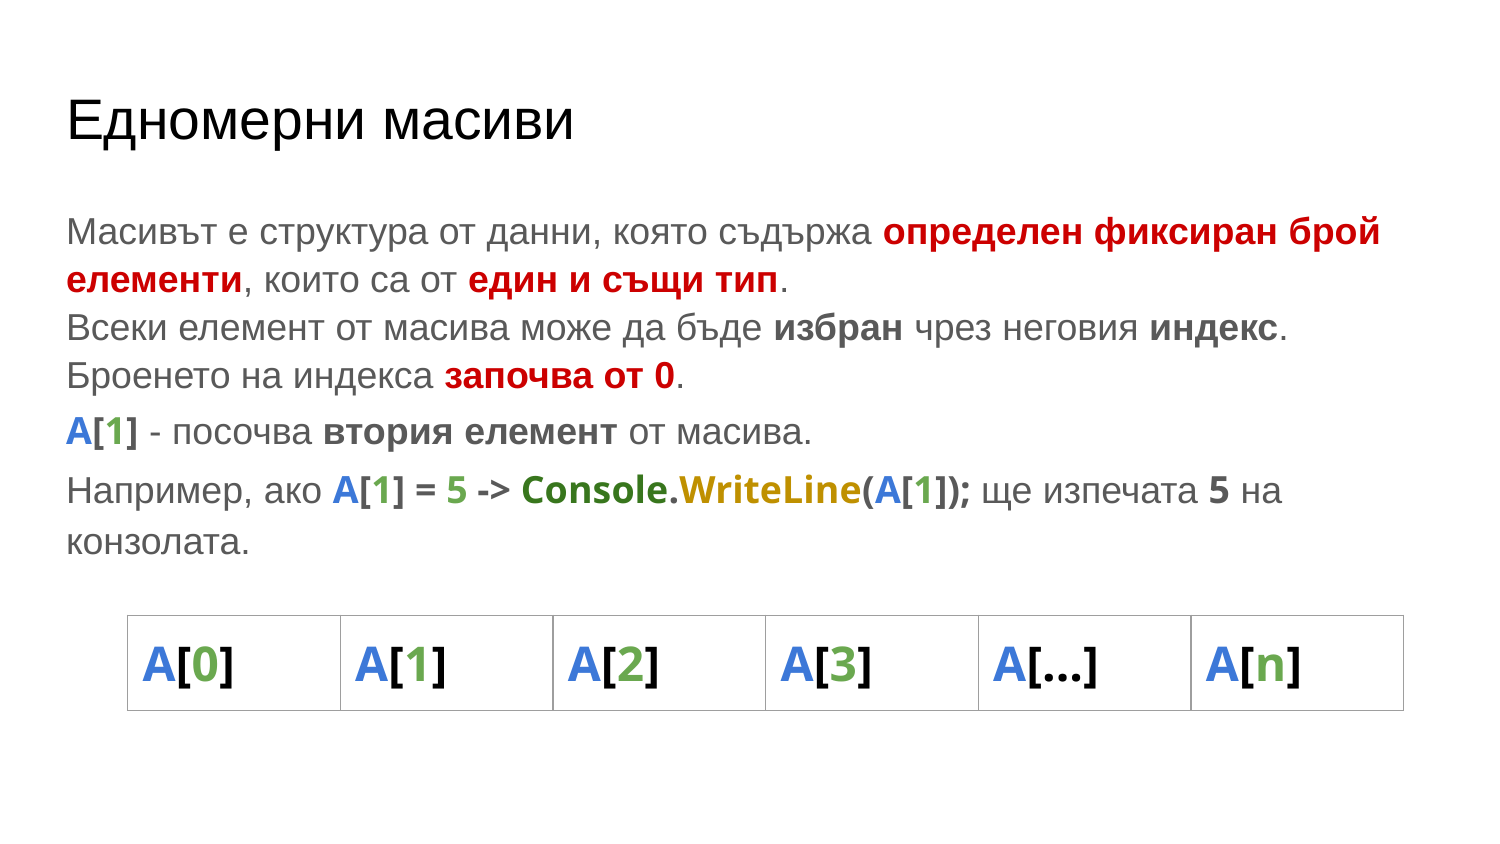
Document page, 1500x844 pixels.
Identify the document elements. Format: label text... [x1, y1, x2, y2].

list Масивът е структура от данни, която съдържа определен фиксиран брой елементи, които са от един и същи тип. Всеки елемент от масива може да бъде избран чрез неговия индекс. Броенето на индекса започва от 0. А[1] - посочва втория елемент от масива. Например, ако А[1] = 5 -> Console.WriteLine(А[1]); ще изпечата 5 на конзолата. [51, 189, 1449, 750]
table_header A[2] [554, 616, 765, 710]
table_header A[n] [1192, 616, 1403, 710]
table_header A[0] [128, 616, 340, 710]
table_header A[3] [766, 616, 978, 710]
title Едномерни масиви [51, 72, 1449, 167]
table_header A[1] [341, 616, 552, 710]
table_header A[...] [979, 616, 1190, 710]
